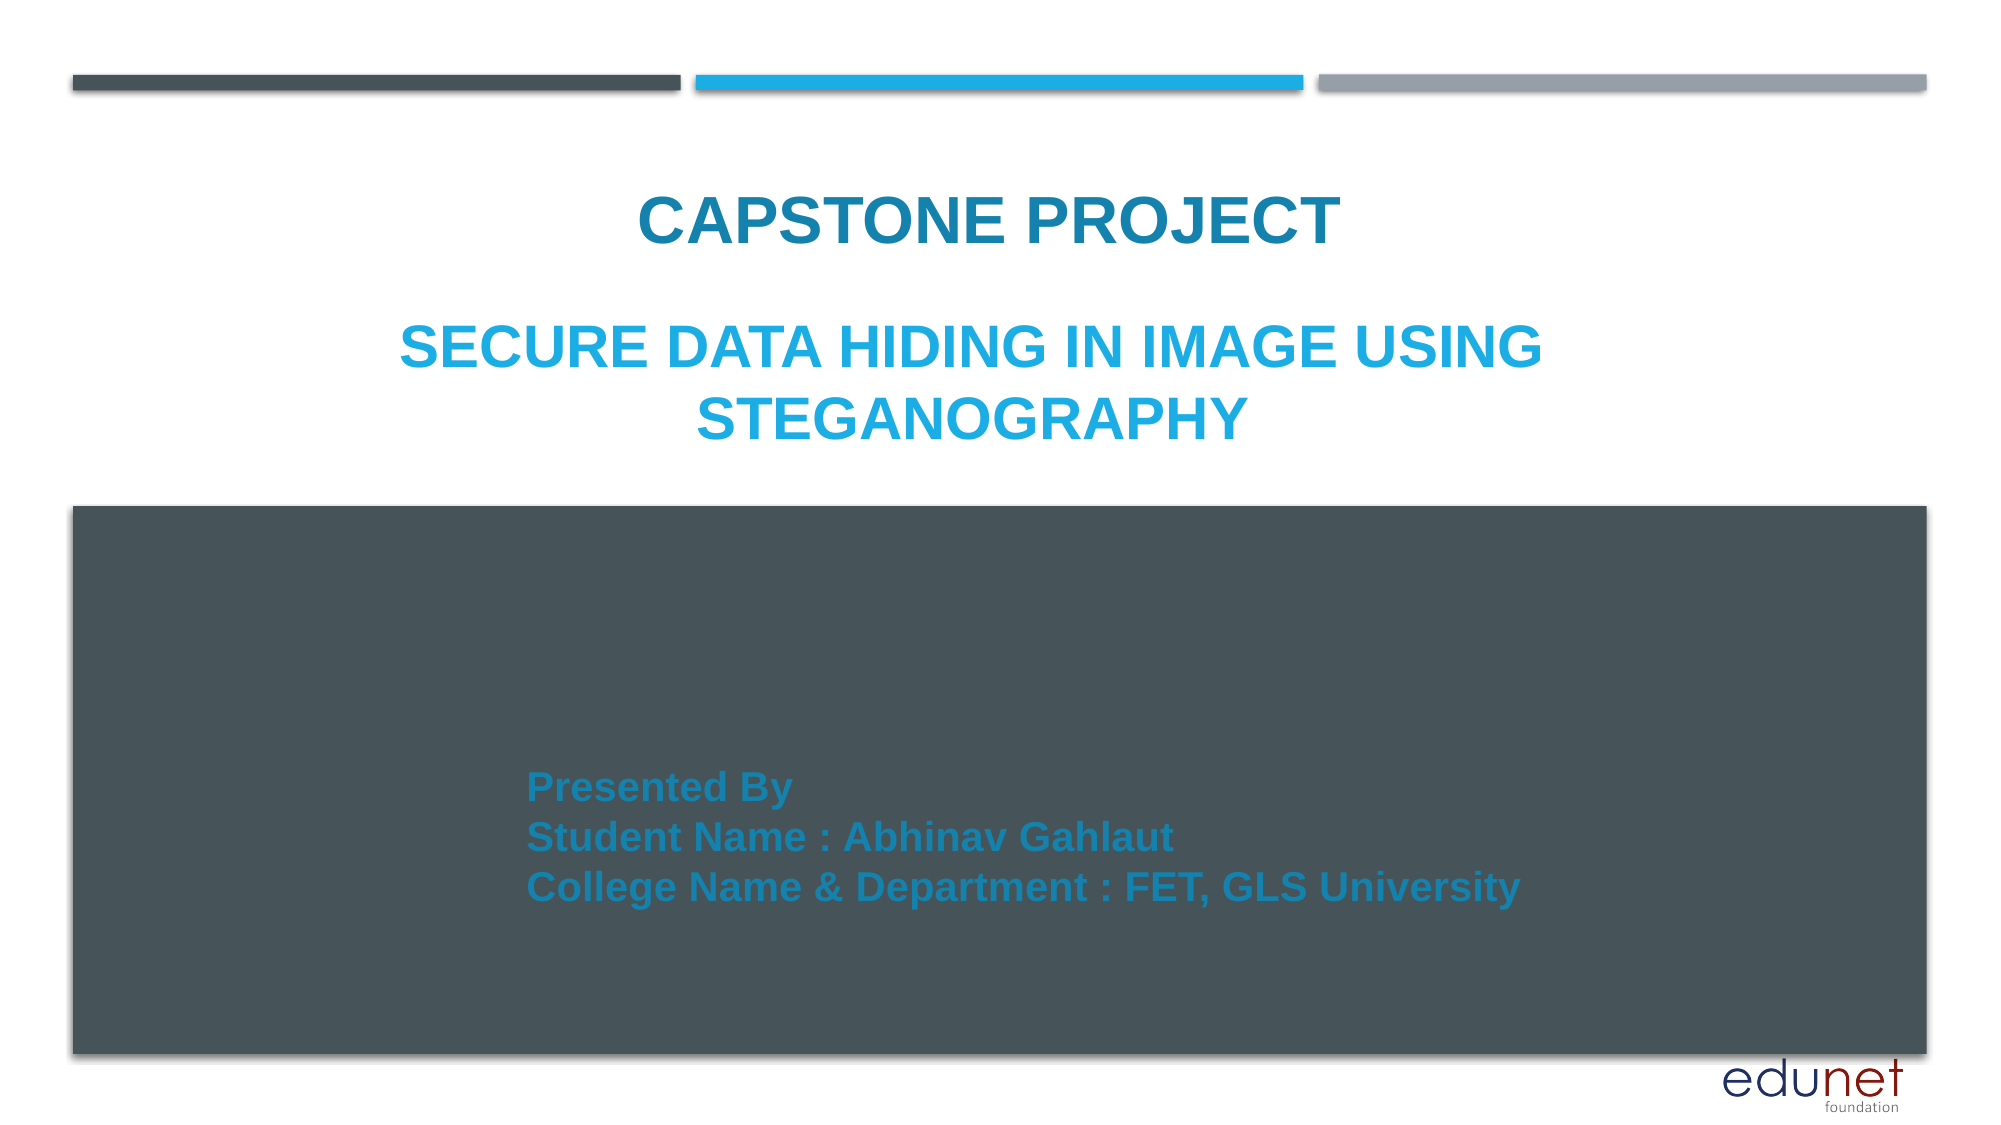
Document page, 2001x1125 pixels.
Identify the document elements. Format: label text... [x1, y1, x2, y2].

text_box CAPSTONE PROJECT [0, 169, 2000, 265]
text_box Presented By Student Name : Abhinav Gahlaut College Name & Department : FET, GLS University [511, 752, 1821, 968]
picture [1719, 1056, 1905, 1116]
title Secure data hiding in image using steganography [222, 298, 1723, 460]
